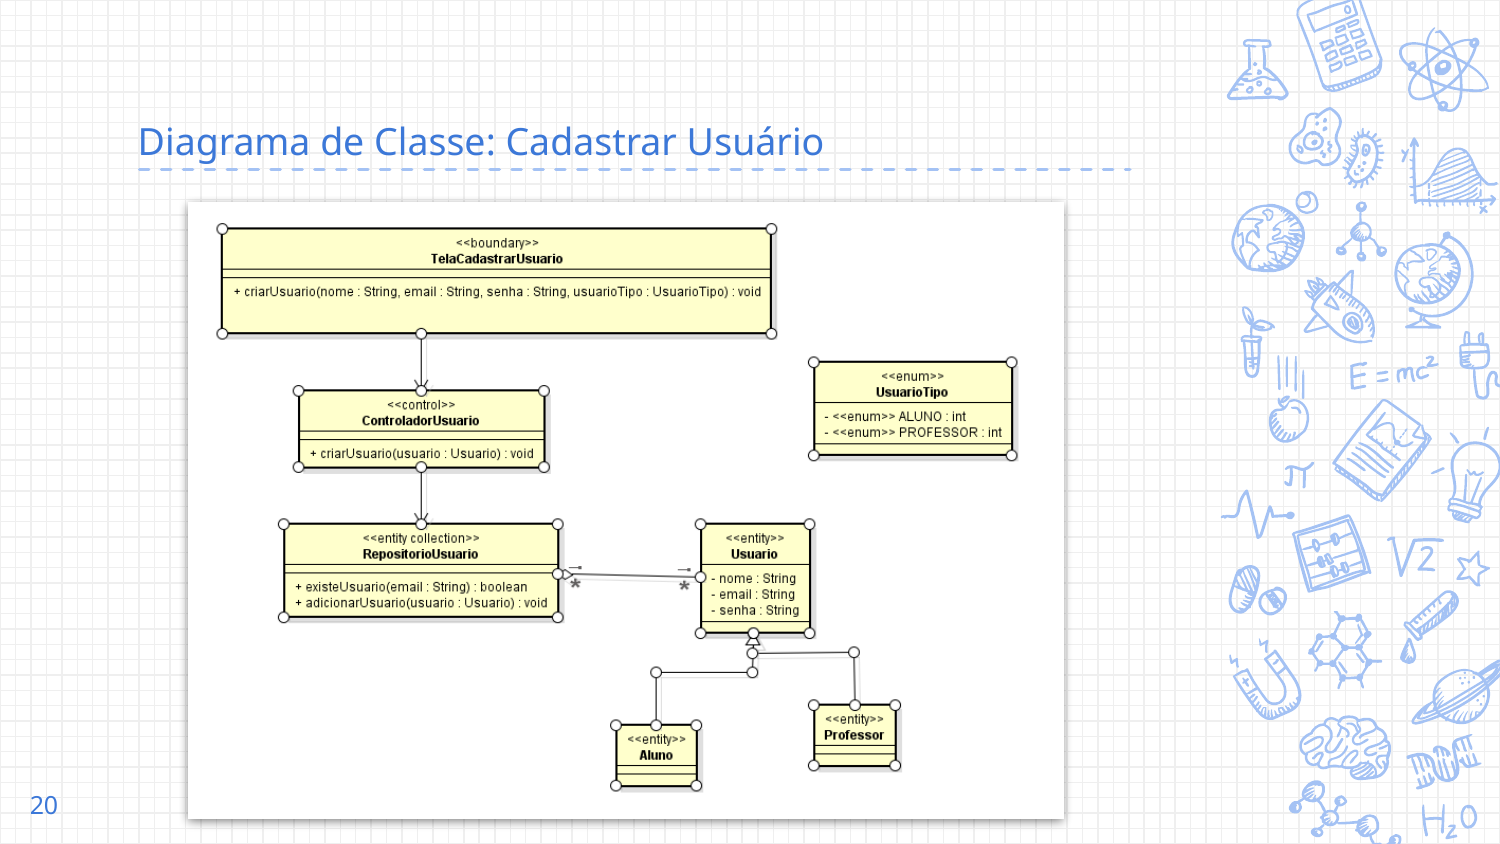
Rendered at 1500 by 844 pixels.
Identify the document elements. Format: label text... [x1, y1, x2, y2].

slide_number ‹#› [14, 774, 105, 840]
title Diagrama de Classe: Cadastrar Usuário [122, 36, 1130, 178]
picture [188, 202, 1065, 819]
